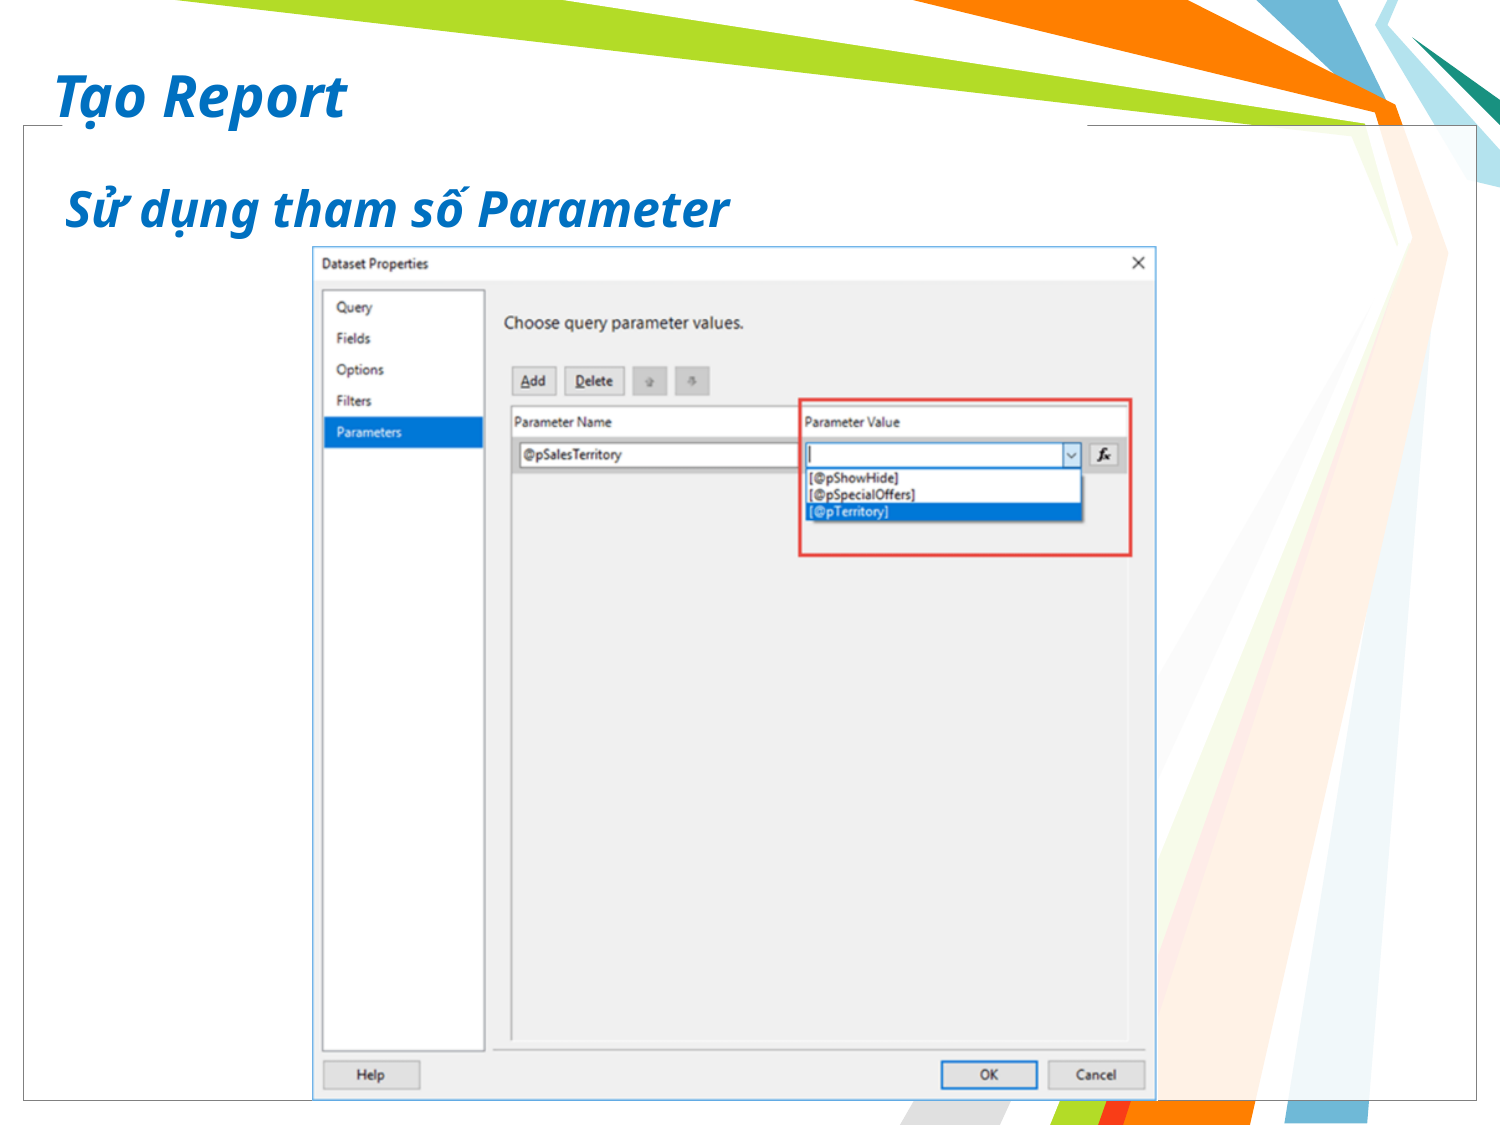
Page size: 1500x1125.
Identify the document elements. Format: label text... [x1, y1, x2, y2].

list Sử dụng tham số Parameter [49, 169, 1051, 276]
picture [312, 246, 1158, 1101]
title Tạo Report [37, 24, 1097, 164]
